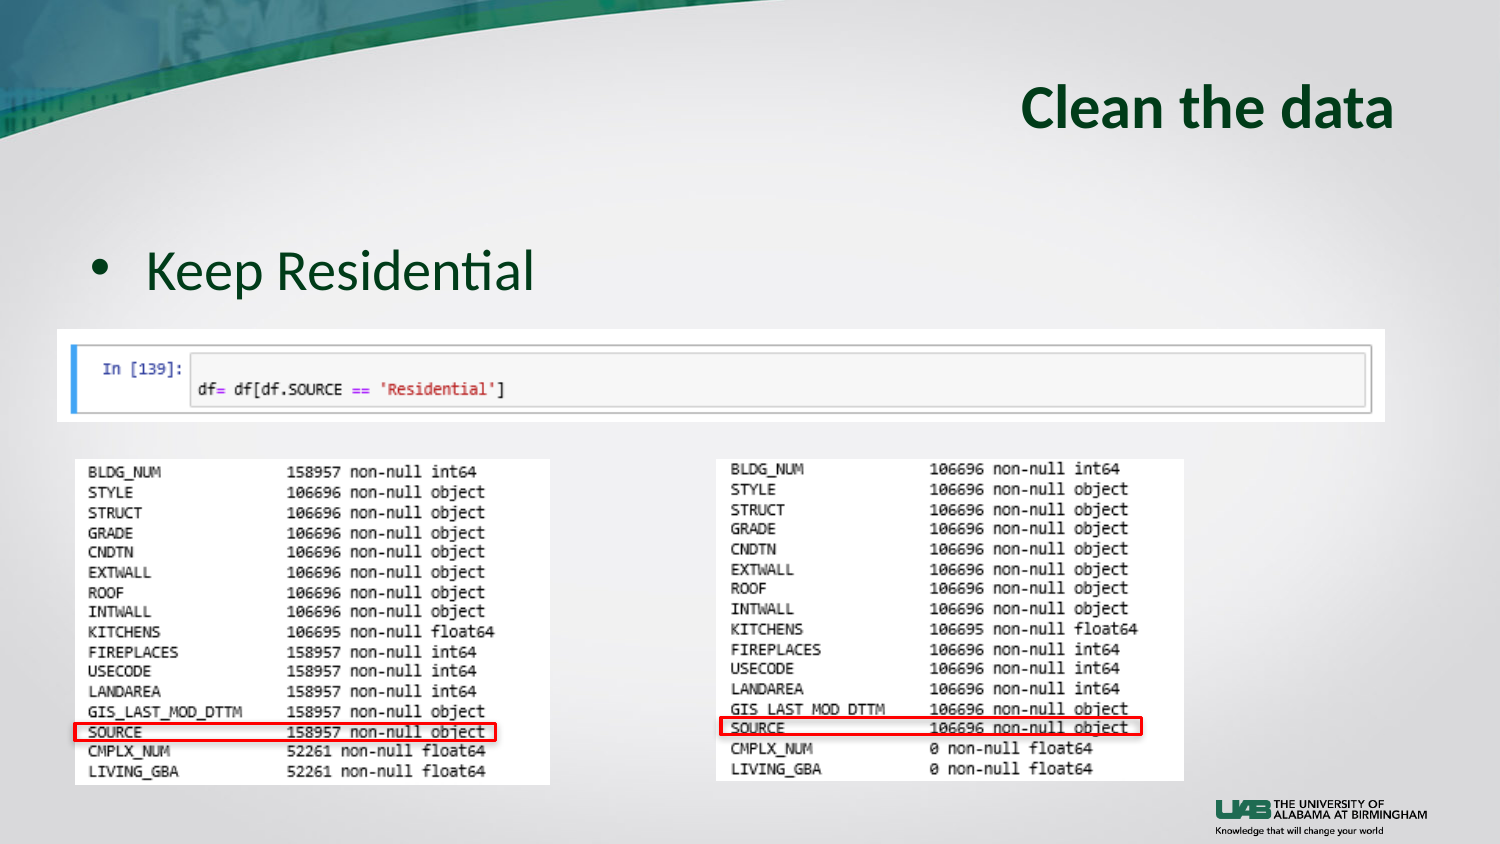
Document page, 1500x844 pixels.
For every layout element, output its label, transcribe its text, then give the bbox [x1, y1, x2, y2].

title Clean the data [166, 58, 1425, 209]
picture [0, 0, 1500, 844]
list Keep Residential [75, 224, 1425, 327]
